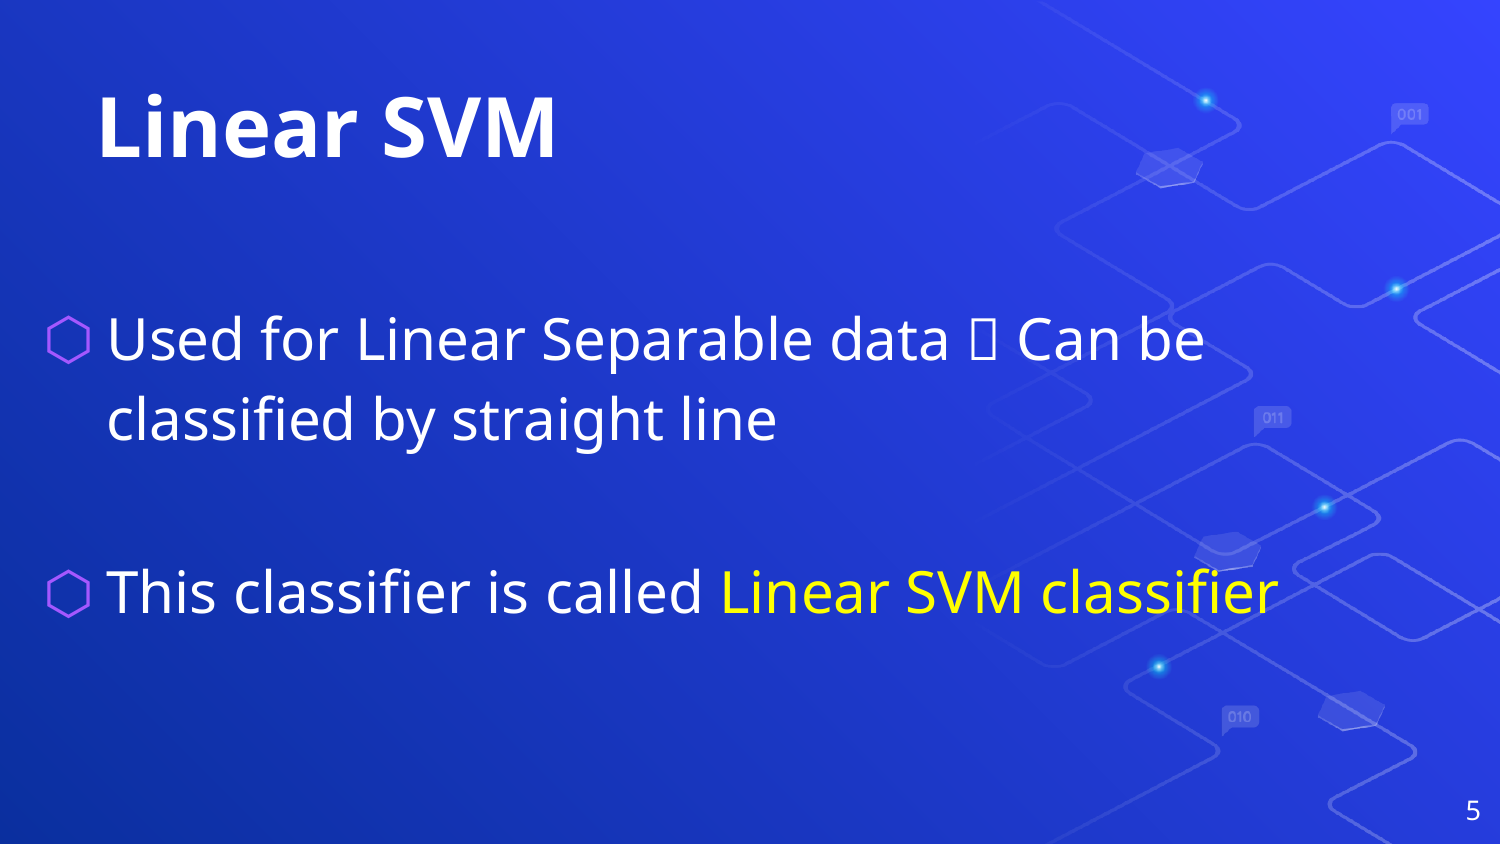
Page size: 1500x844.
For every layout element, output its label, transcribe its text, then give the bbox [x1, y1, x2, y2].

title Linear SVM [95, 33, 1082, 175]
list Used for Linear Separable data  Can be classified by straight line This classifier is called Linear SVM classifier [31, 291, 1437, 810]
slide_number 5 [1391, 779, 1482, 844]
picture [0, 0, 1500, 844]
